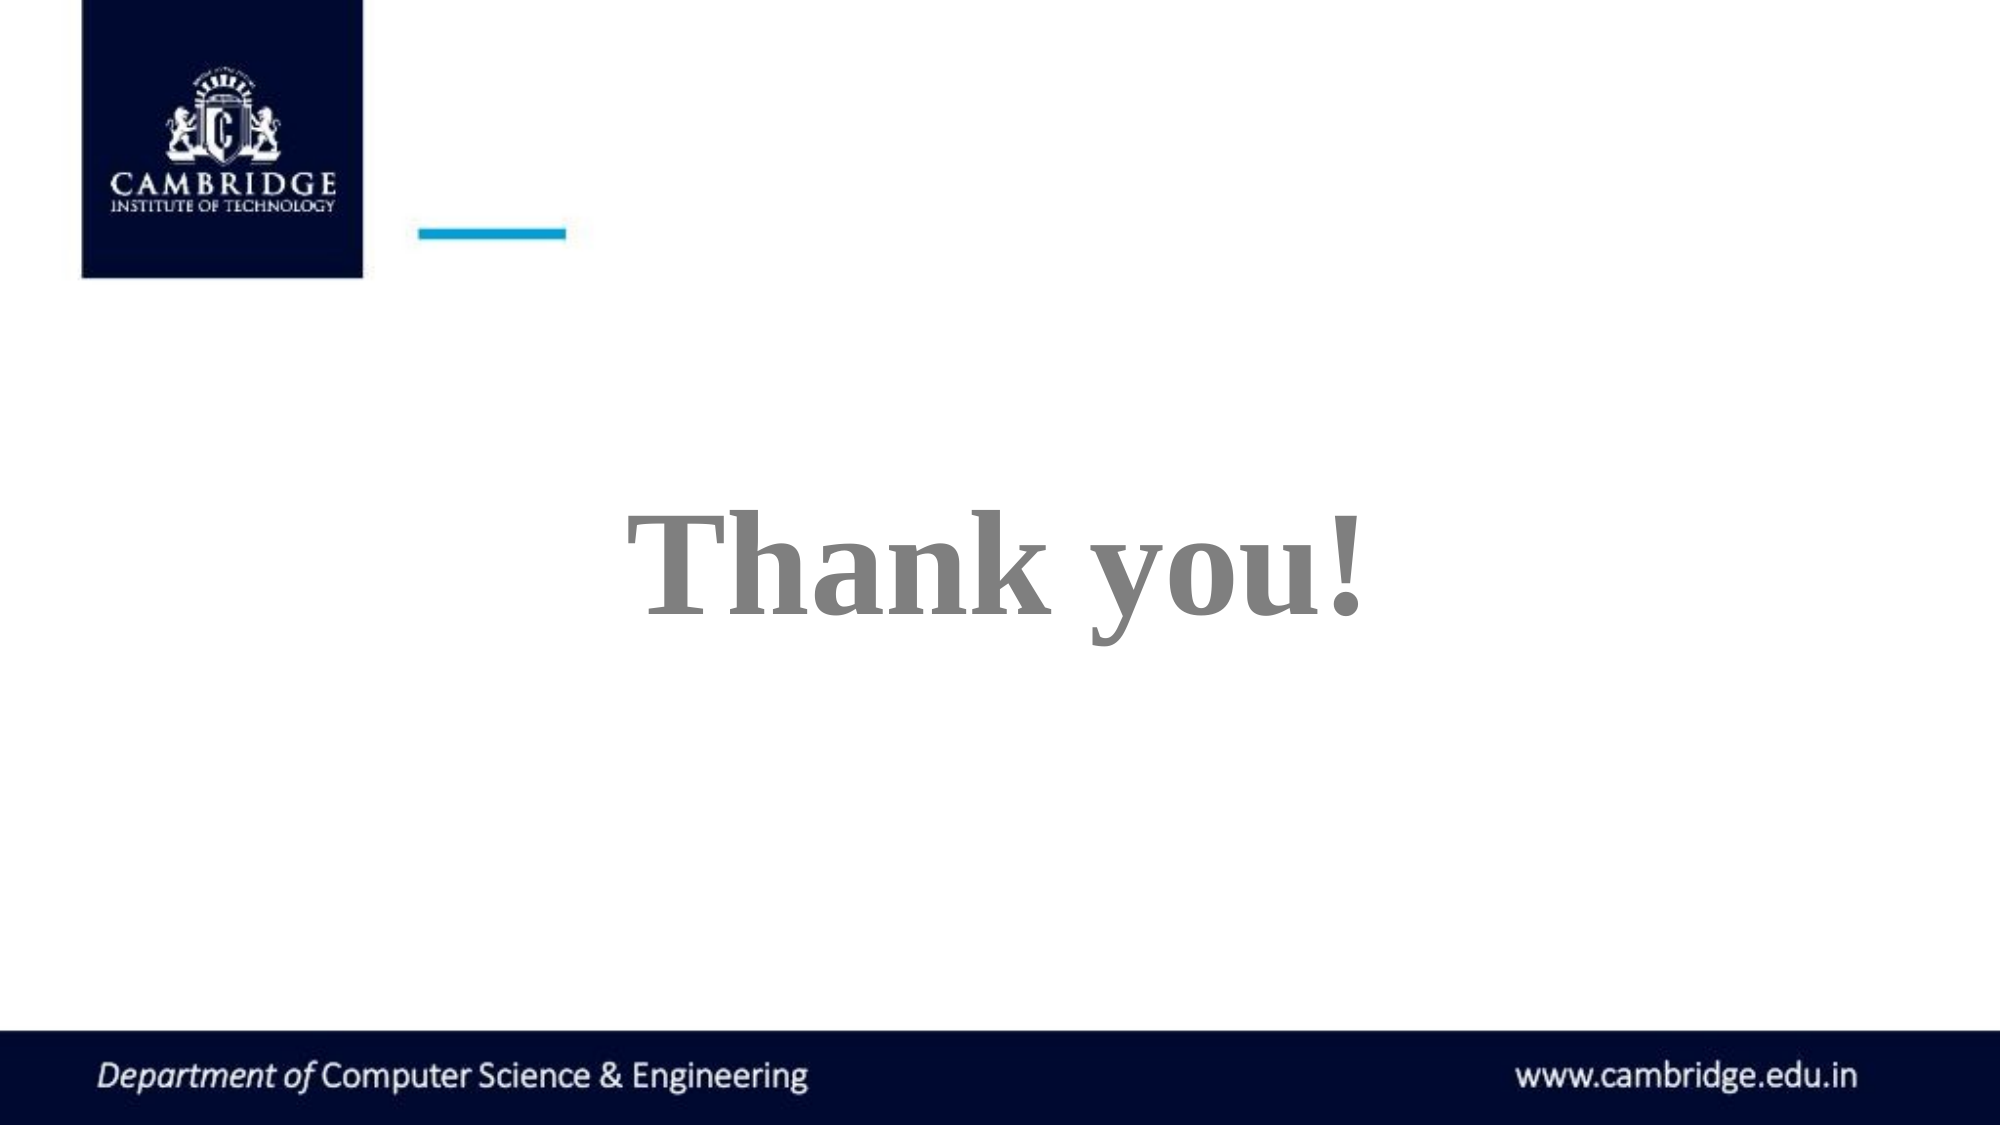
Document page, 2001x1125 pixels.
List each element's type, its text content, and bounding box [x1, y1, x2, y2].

picture [0, 0, 2000, 1125]
title Thank you! [624, 462, 1376, 653]
